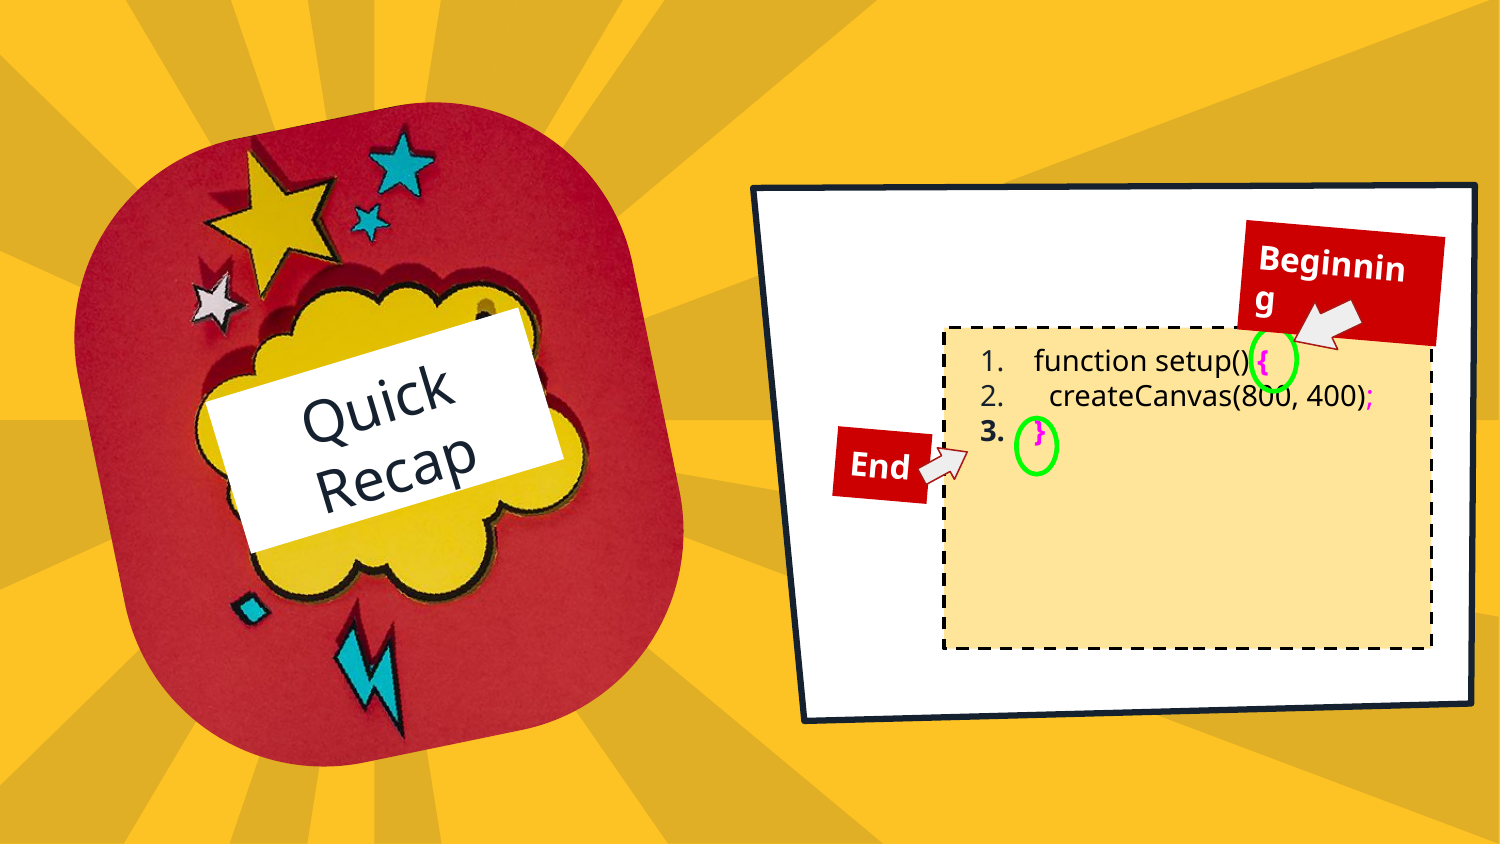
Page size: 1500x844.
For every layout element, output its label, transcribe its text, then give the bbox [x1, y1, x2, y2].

text_box [1250, 332, 1297, 392]
subtitle function setup() { createCanvas(800, 400); } [944, 327, 1432, 649]
text_box End [832, 426, 933, 504]
picture [74, 106, 684, 763]
text_box [917, 447, 968, 485]
text_box [753, 184, 1475, 721]
text_box [1016, 417, 1057, 475]
text_box Beginning [1237, 219, 1446, 347]
text_box [1294, 299, 1363, 350]
